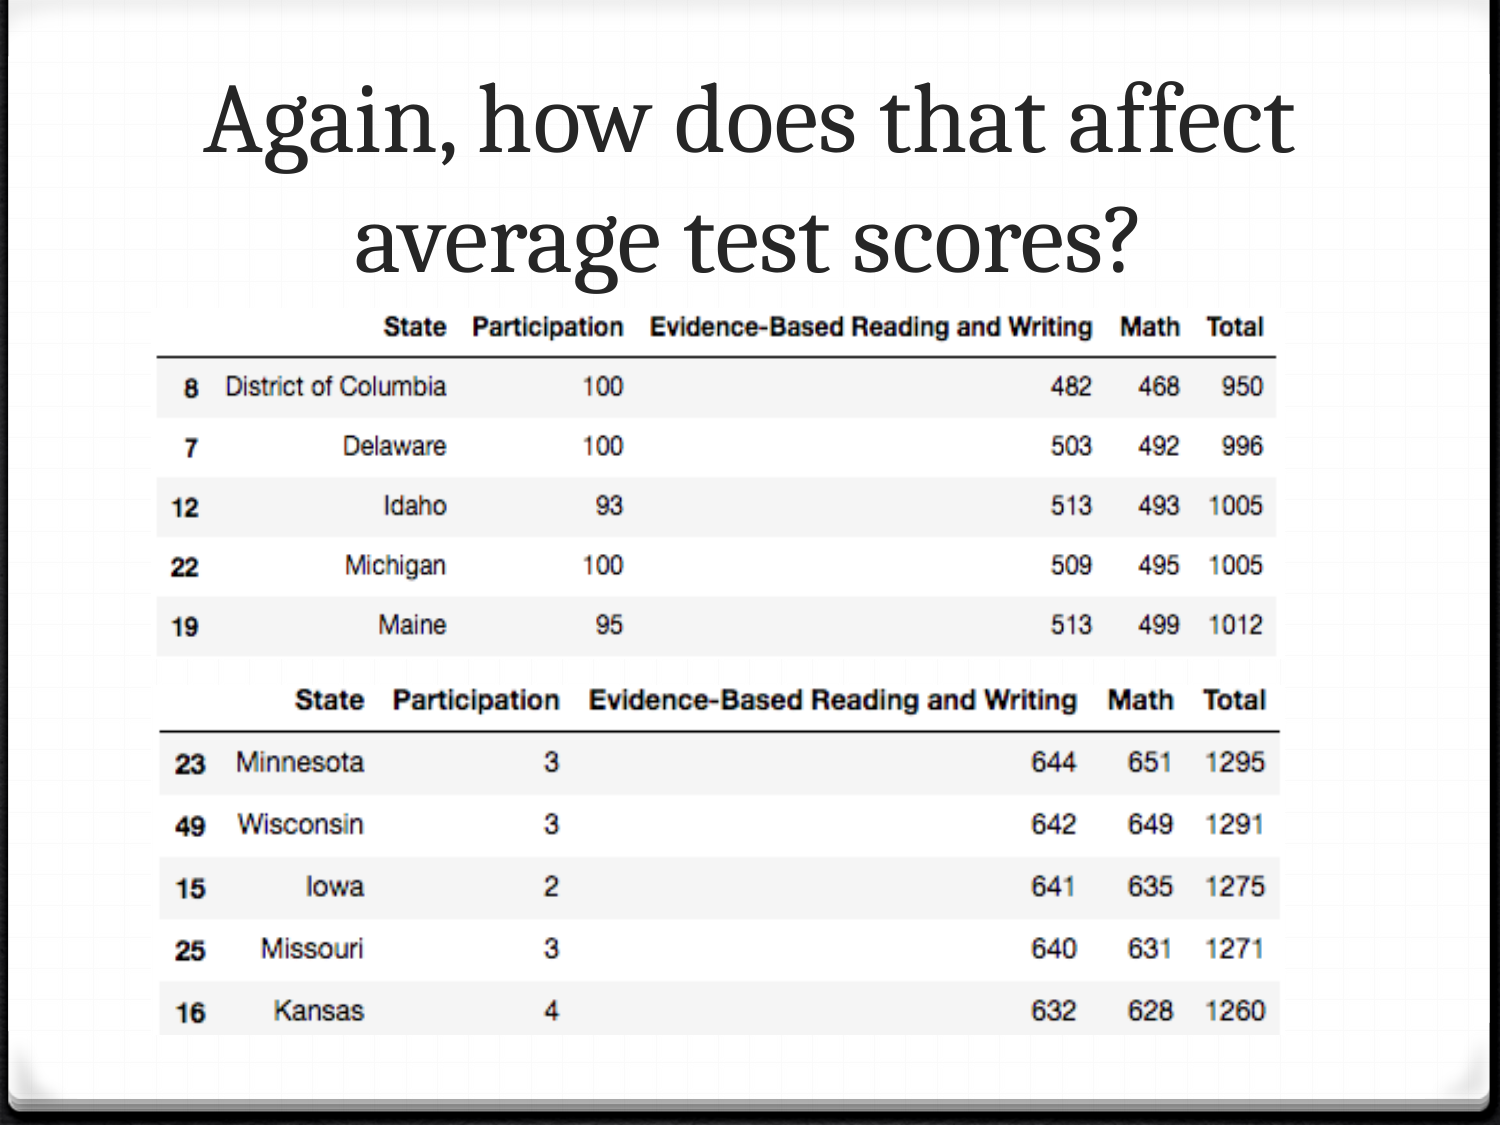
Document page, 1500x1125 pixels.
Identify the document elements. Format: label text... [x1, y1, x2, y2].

title Again, how does that affect average test scores? [90, 71, 1410, 275]
picture [0, 0, 1500, 1125]
